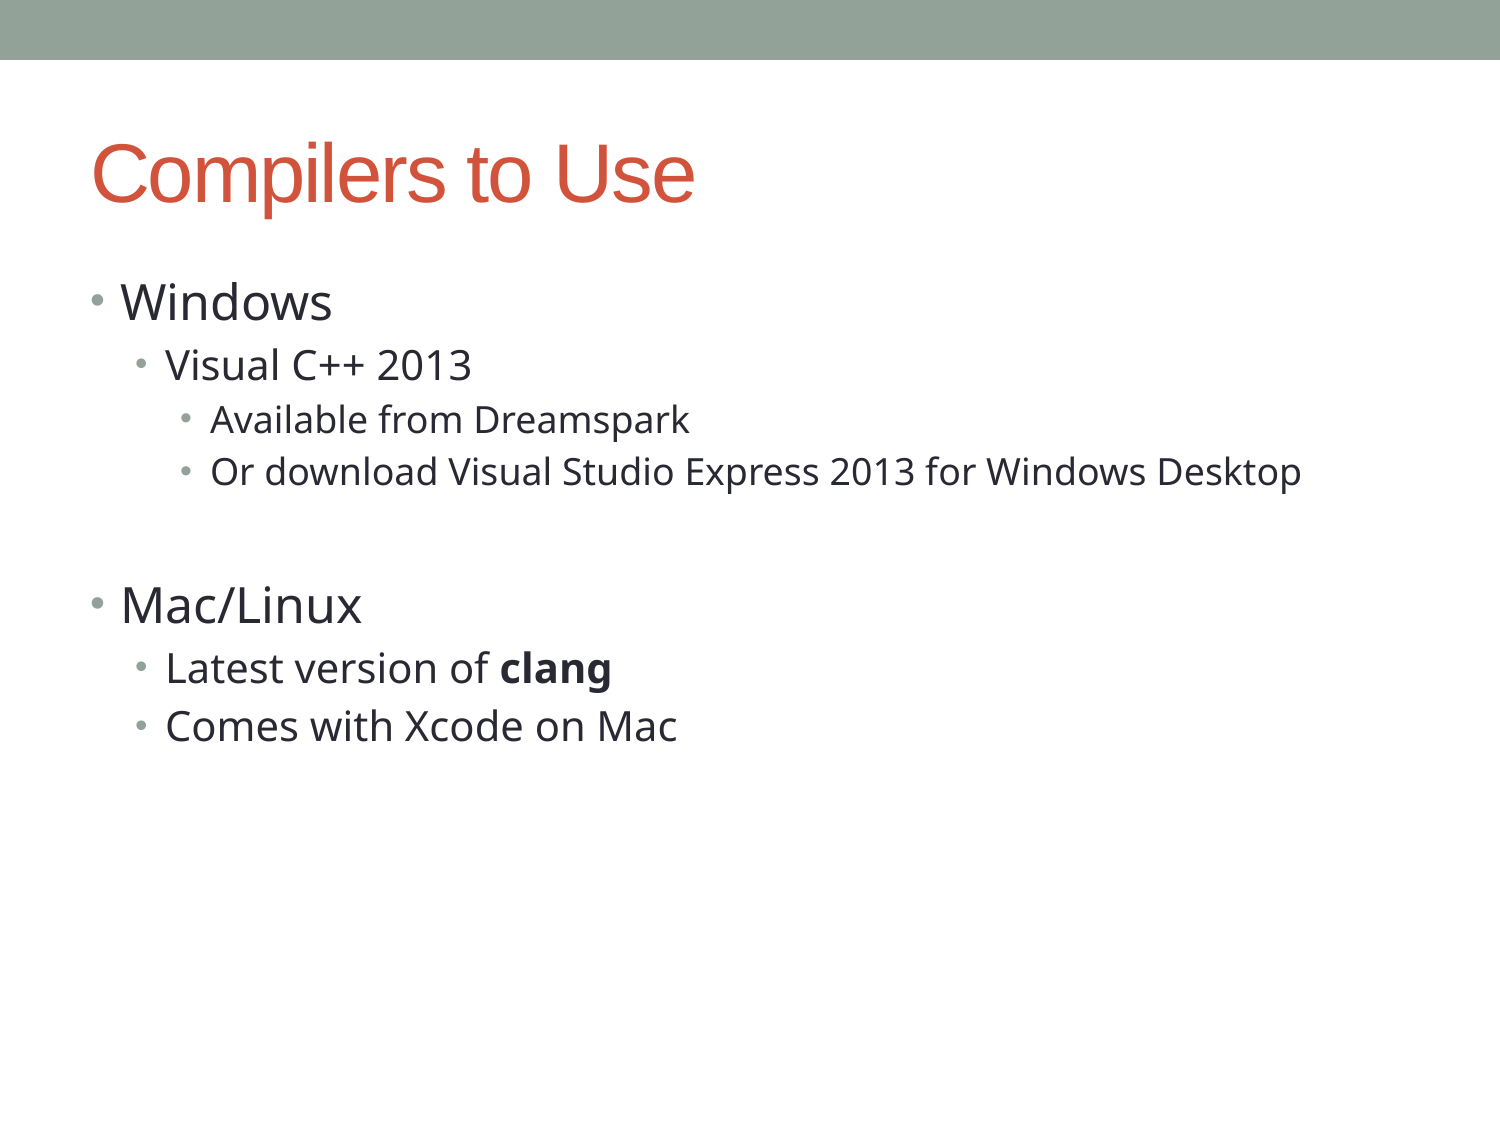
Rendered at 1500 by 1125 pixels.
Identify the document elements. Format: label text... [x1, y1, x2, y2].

title Compilers to Use [75, 87, 1425, 250]
list Windows Visual C++ 2013 Available from Dreamspark Or download Visual Studio Express 2013 for Windows Desktop Mac/Linux Latest version of clang Comes with Xcode on Mac [75, 262, 1425, 1063]
